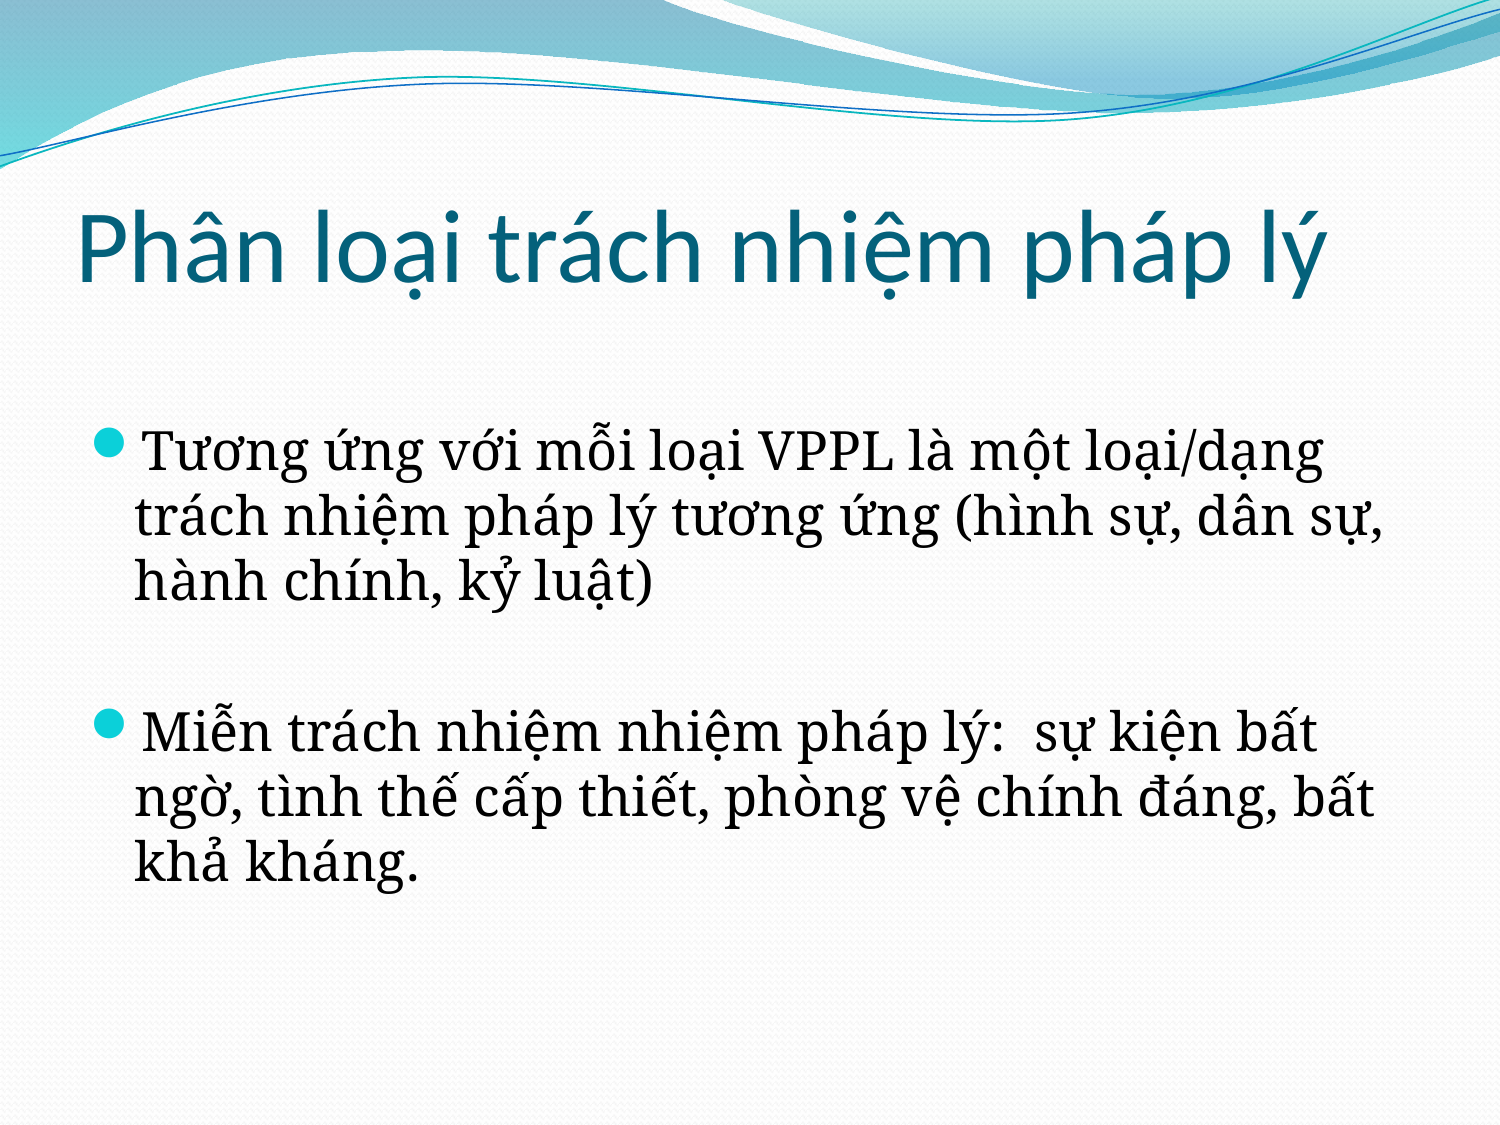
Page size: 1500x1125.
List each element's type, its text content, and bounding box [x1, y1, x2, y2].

list Tương ứng với mỗi loại VPPL là một loại/dạng trách nhiệm pháp lý tương ứng (hình sự, dân sự, hành chính, kỷ luật) Miễn trách nhiệm nhiệm pháp lý: sự kiện bất ngờ, tình thế cấp thiết, phòng vệ chính đáng, bất khả kháng. [75, 408, 1425, 1038]
title Phân loại trách nhiệm pháp lý [75, 115, 1425, 303]
